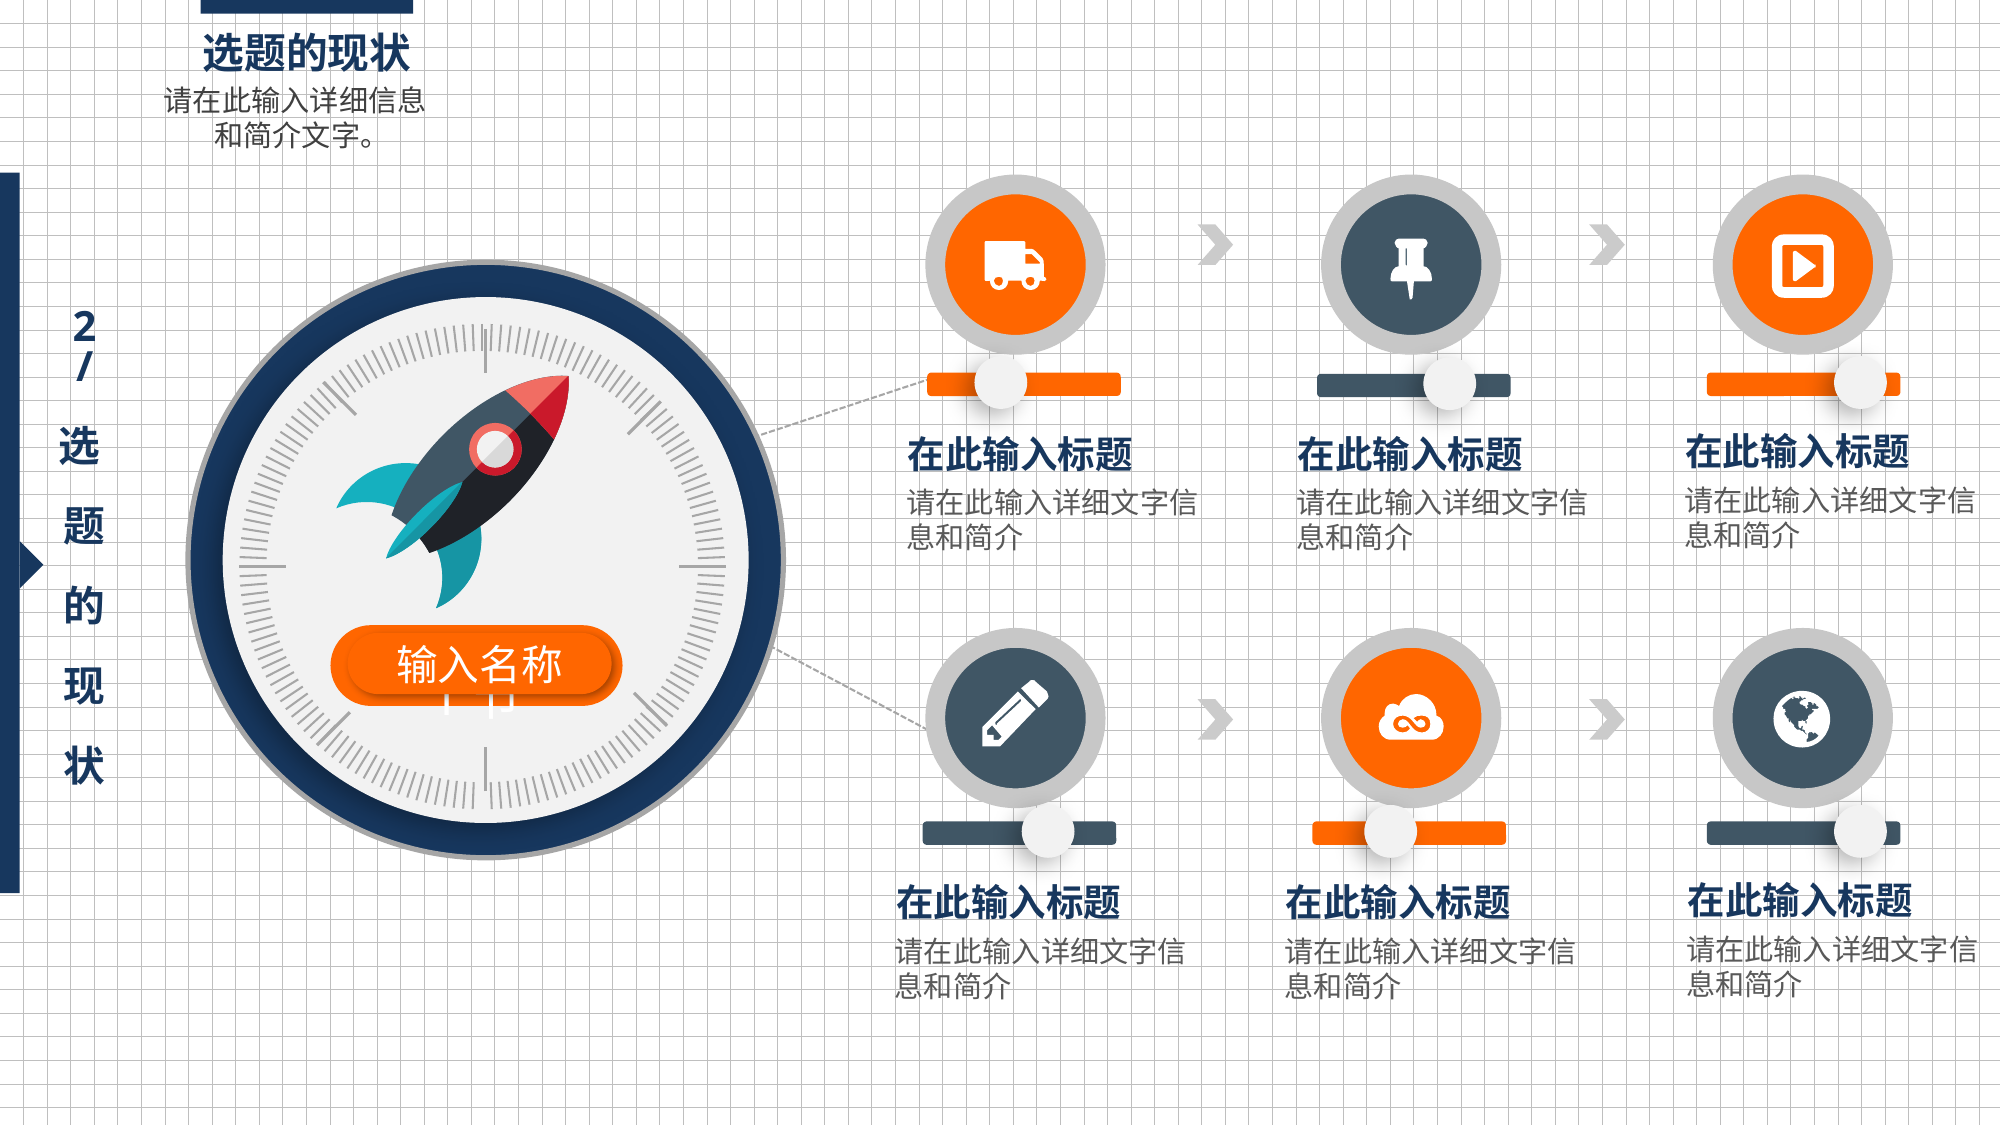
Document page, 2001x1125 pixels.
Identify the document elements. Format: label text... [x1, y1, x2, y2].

text_box [1704, 819, 1816, 847]
text_box 在此输入标题 [1282, 423, 1538, 477]
text_box [1587, 697, 1627, 742]
text_box [972, 354, 1030, 411]
text_box 在此输入标题 [1672, 869, 1928, 923]
text_box [925, 370, 957, 399]
text_box 请在此输入详细文字信息和简介 [1269, 926, 1603, 1011]
text_box [1587, 222, 1627, 268]
text_box 请在此输入详细信息 和简介文字。 [134, 75, 470, 160]
text_box [1019, 802, 1077, 860]
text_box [330, 624, 623, 707]
text_box [1421, 355, 1479, 413]
text_box 在此输入标题 [893, 423, 1148, 477]
text_box [1390, 238, 1432, 300]
text_box [1720, 182, 1886, 347]
text_box [1362, 802, 1420, 860]
text_box [1314, 371, 1405, 400]
text_box [933, 182, 1098, 347]
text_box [239, 310, 733, 810]
text_box [1031, 370, 1123, 399]
text_box 请在此输入详细文字信息和简介 [1671, 923, 2001, 1009]
text_box [1720, 635, 1886, 801]
text_box [939, 635, 1098, 801]
text_box [1773, 690, 1831, 748]
text_box 在此输入标题 [1271, 872, 1526, 926]
text_box 请在此输入详细文字信息和简介 [891, 477, 1225, 562]
text_box [1479, 371, 1513, 400]
text_box [920, 819, 1004, 847]
text_box [982, 691, 1036, 747]
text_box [738, 610, 951, 742]
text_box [745, 375, 940, 441]
text_box [1378, 694, 1444, 740]
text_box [335, 373, 572, 609]
text_box [738, 478, 751, 609]
text_box [400, 294, 571, 309]
text_box [984, 241, 1047, 291]
text_box [1078, 819, 1119, 847]
text_box [1310, 819, 1346, 847]
text_box [738, 398, 786, 609]
text_box [1328, 182, 1494, 347]
text_box 选题的现状 [114, 28, 500, 84]
text_box [220, 476, 234, 644]
text_box [1890, 819, 1903, 847]
text_box [199, 0, 415, 16]
text_box [1328, 635, 1494, 801]
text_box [0, 172, 44, 894]
text_box [1704, 370, 1816, 399]
text_box [1831, 802, 1889, 860]
text_box 请在此输入详细文字信息和简介 [1669, 474, 2001, 560]
text_box 2 / 选 题 的 现 状 [48, 302, 127, 798]
text_box 请在此输入详细文字信息和简介 [1281, 477, 1615, 562]
text_box 在此输入标题 [1670, 420, 1926, 474]
text_box 在此输入标题 [881, 872, 1137, 926]
text_box [424, 818, 547, 826]
text_box [332, 818, 639, 860]
text_box [1831, 354, 1889, 411]
text_box [1195, 222, 1235, 268]
text_box [1890, 370, 1903, 399]
text_box [321, 260, 650, 309]
text_box 请在此输入详细文字信息和简介 [879, 926, 1213, 1011]
text_box [1418, 819, 1509, 847]
text_box [1195, 697, 1235, 742]
text_box [1771, 234, 1834, 298]
text_box [1021, 680, 1049, 708]
text_box [185, 397, 234, 723]
